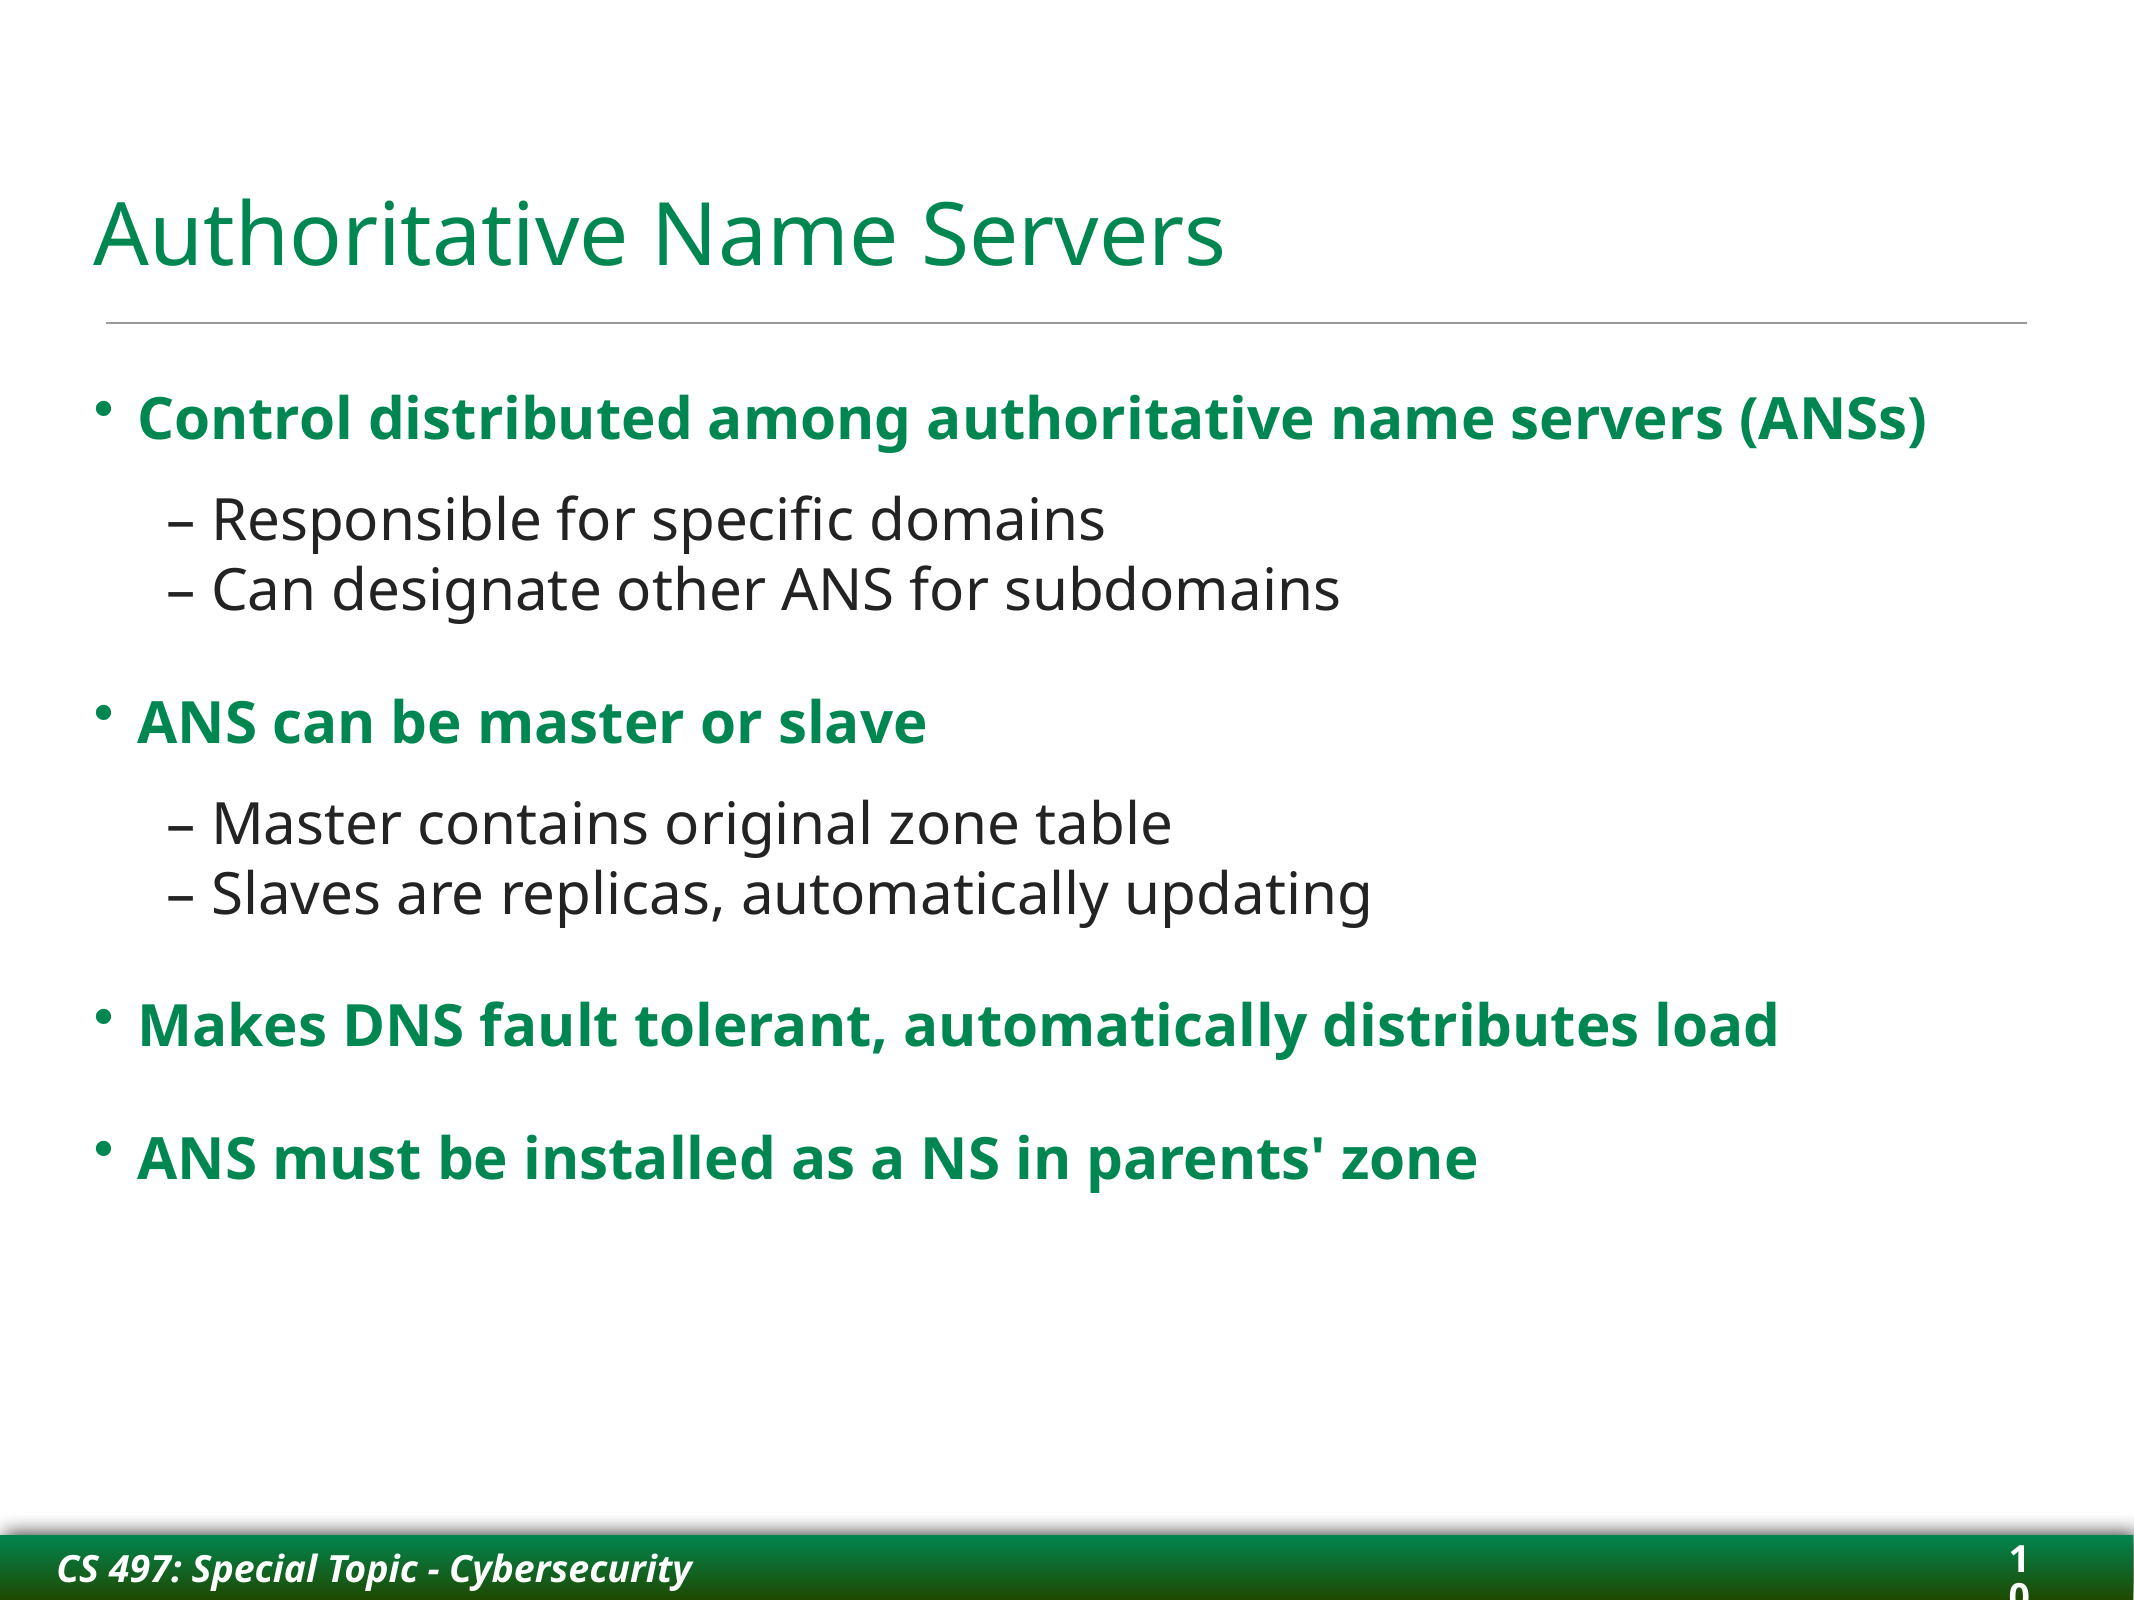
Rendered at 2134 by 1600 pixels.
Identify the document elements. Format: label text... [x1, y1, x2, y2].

slide_number 10 [2008, 1534, 2049, 1582]
list Control distributed among authoritative name servers (ANSs) – Responsible for specific domains – Can designate other ANS for subdomains ANS can be master or slave – Master contains original zone table – Slaves are replicas, automatically updating Makes DNS fault tolerant, automatically distributes load ANS must be installed as a NS in parents' zone [93, 380, 2041, 1459]
title Authoritative Name Servers [93, 53, 2041, 284]
